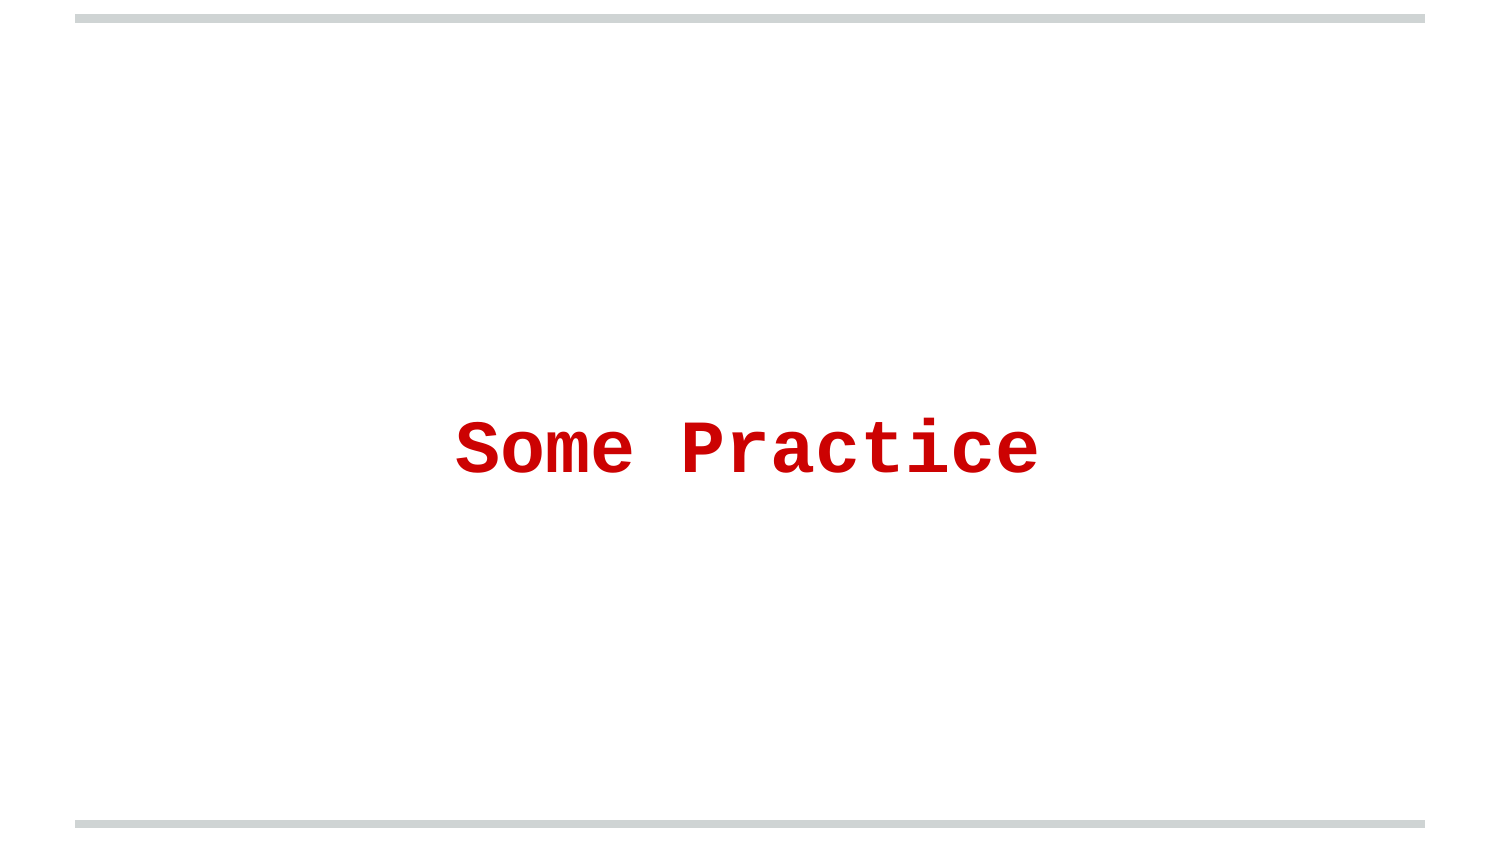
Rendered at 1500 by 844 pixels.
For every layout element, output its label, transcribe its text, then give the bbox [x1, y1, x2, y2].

title Some Practice [44, 121, 1452, 593]
